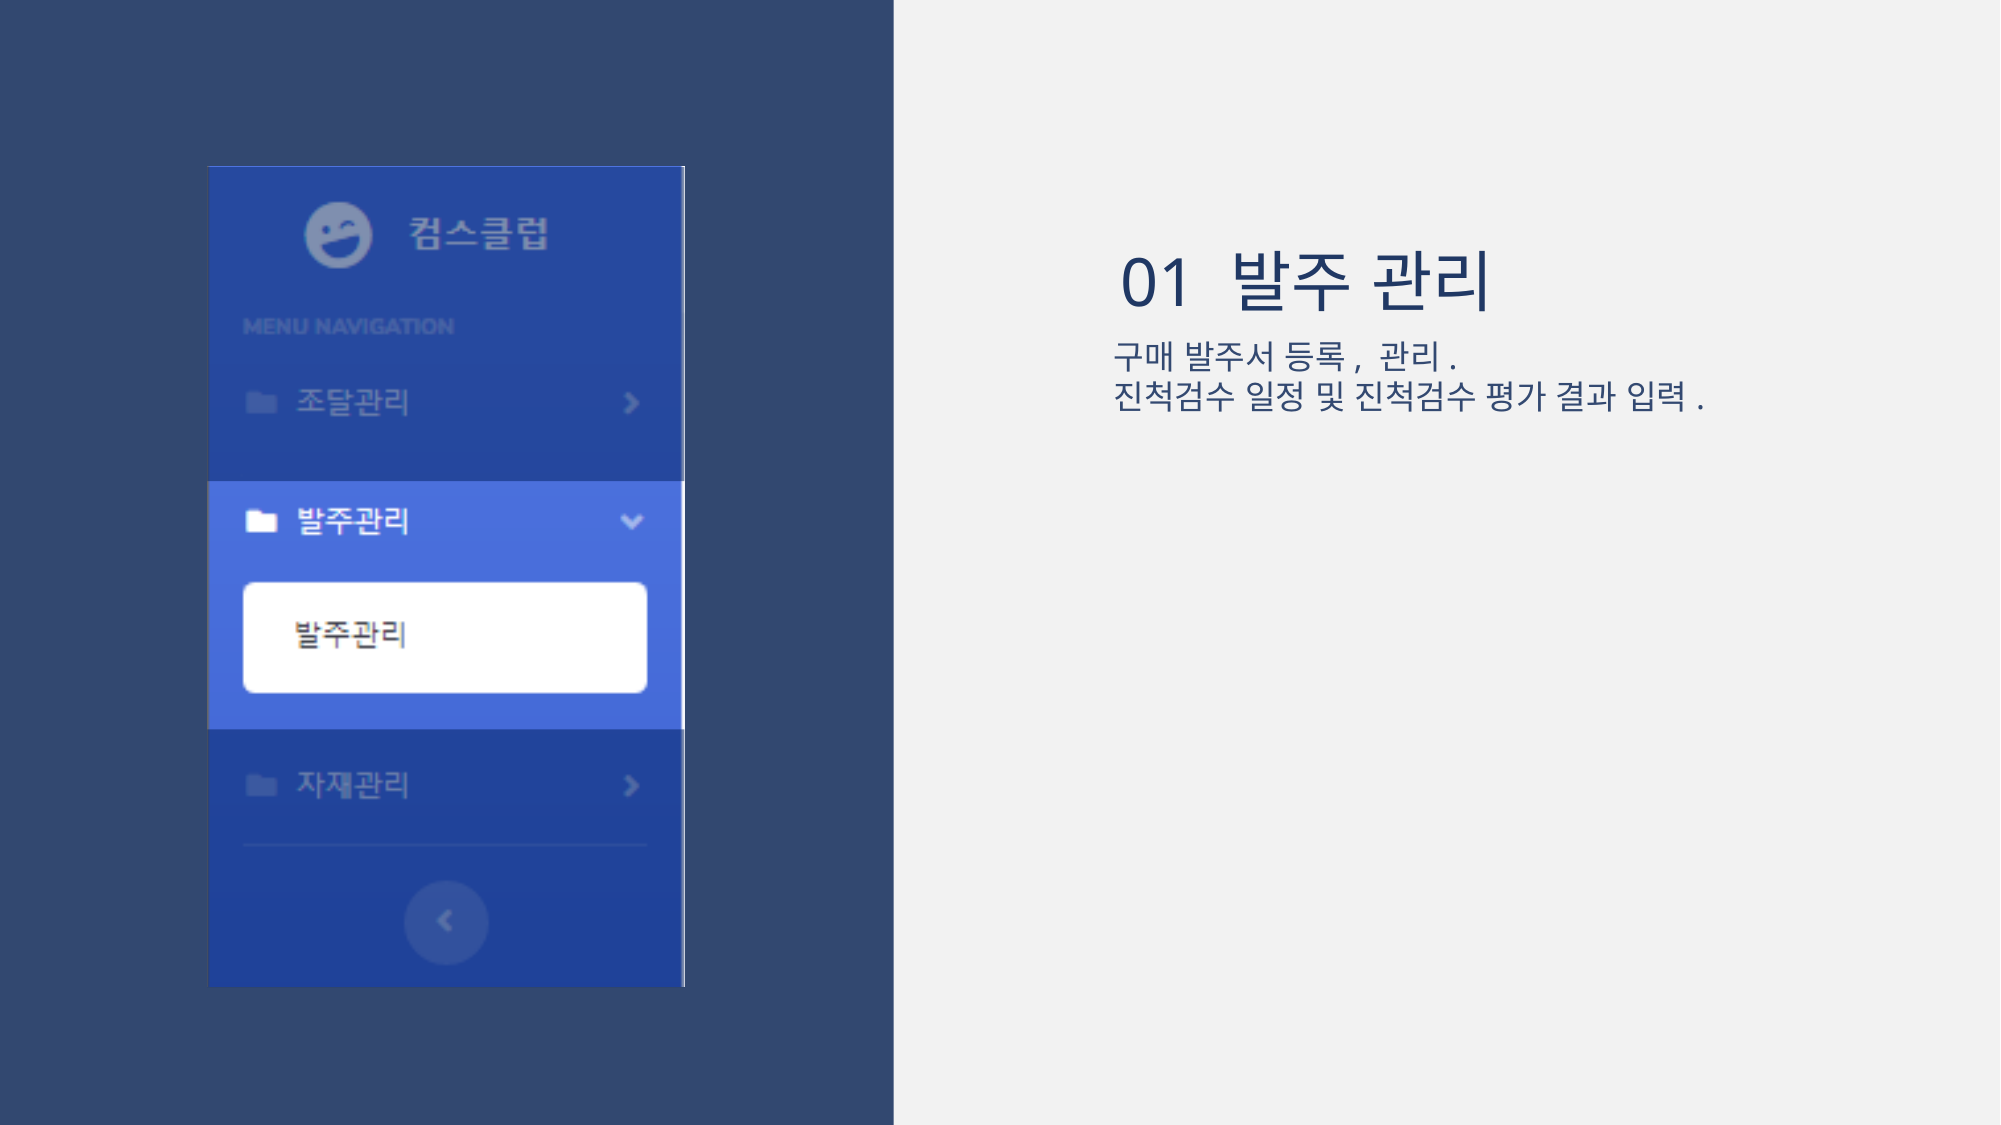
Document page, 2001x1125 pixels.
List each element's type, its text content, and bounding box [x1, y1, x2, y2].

text_box 01 발주 관리 [1105, 232, 1510, 328]
text_box [0, 0, 895, 1125]
text_box 구매 발주서 등록, 관리. 진척검수 일정 및 진척검수 평가 결과 입력. [1099, 328, 1820, 424]
picture [207, 166, 685, 987]
